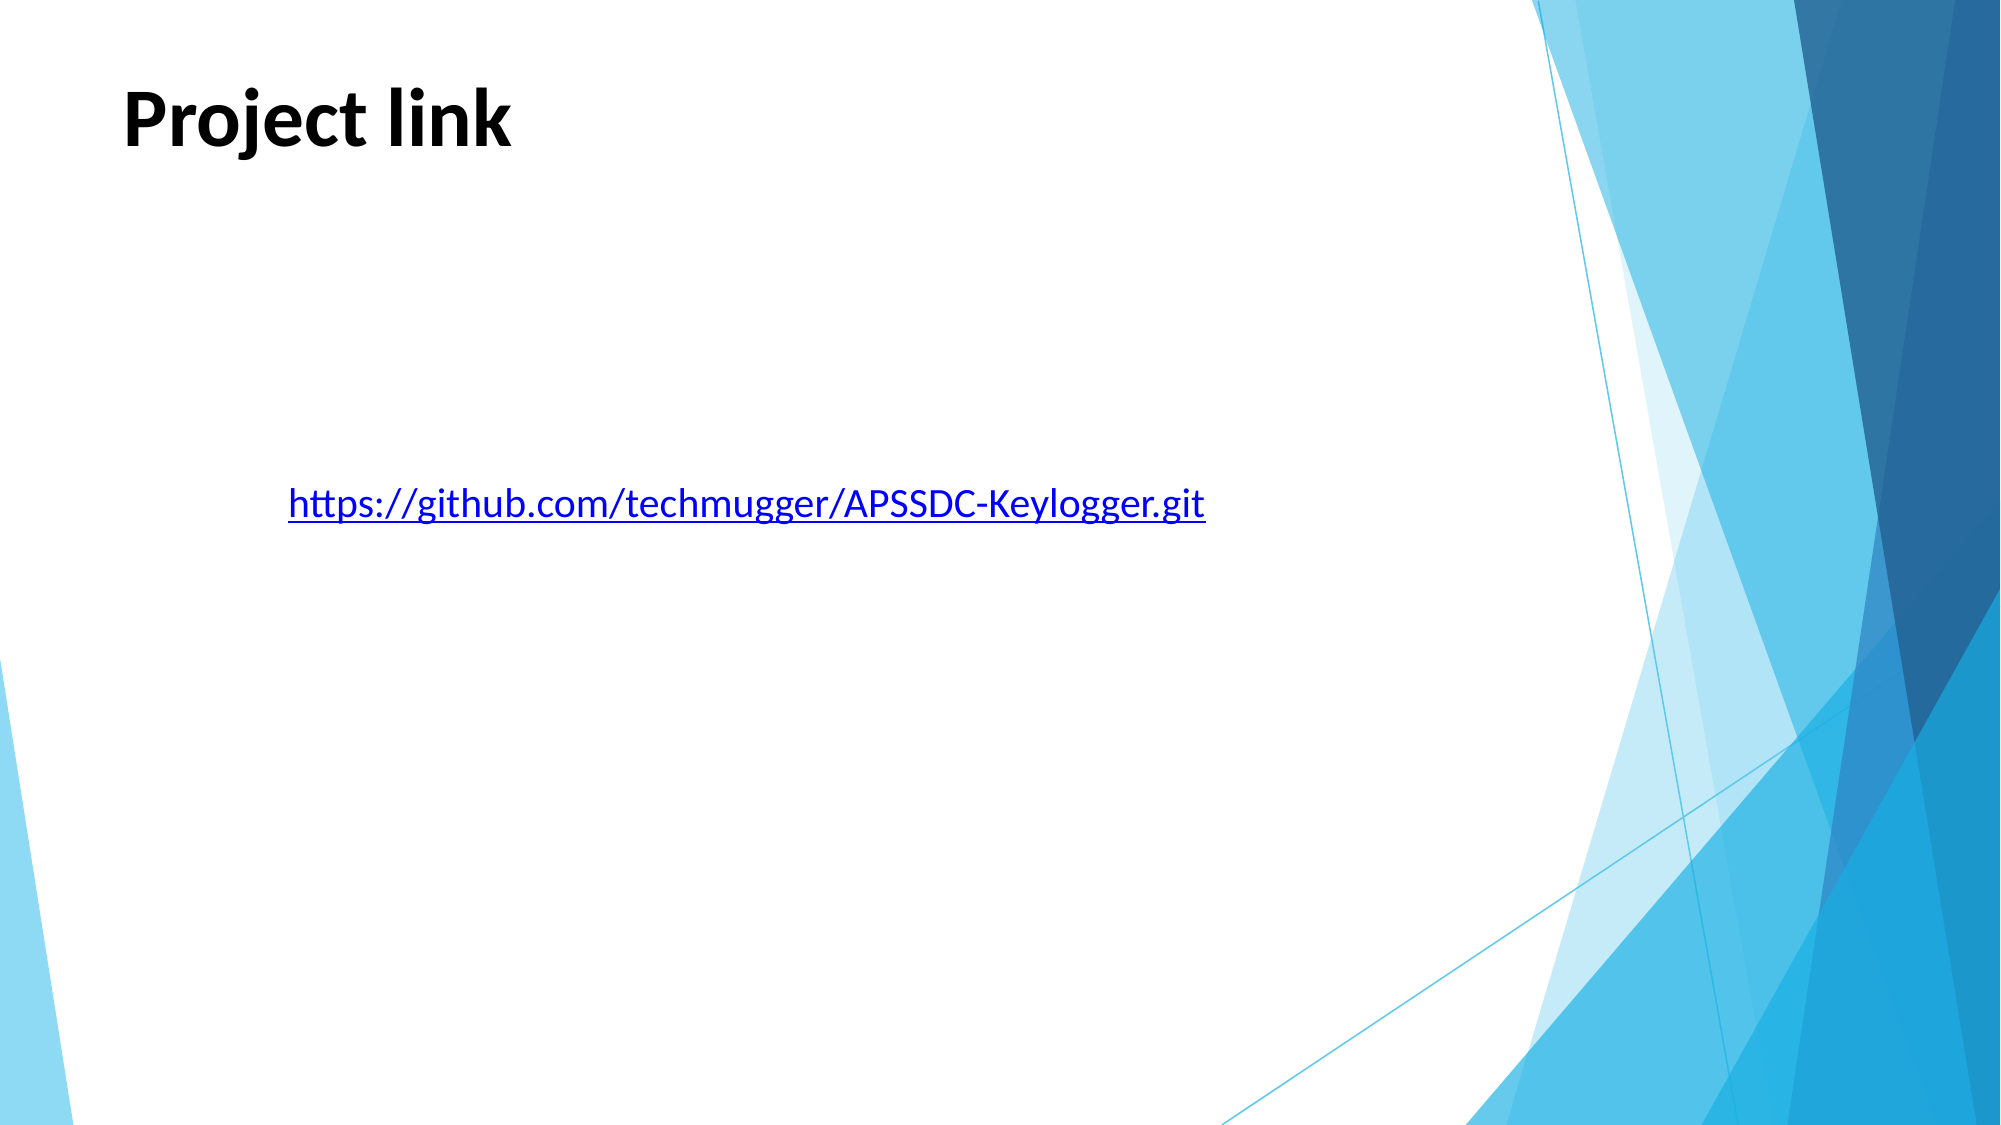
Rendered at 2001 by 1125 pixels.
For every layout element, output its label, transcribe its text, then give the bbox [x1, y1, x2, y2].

title Project link [123, 63, 1877, 165]
text_box https://github.com/techmugger/APSSDC-Keylogger.git [273, 468, 1504, 534]
